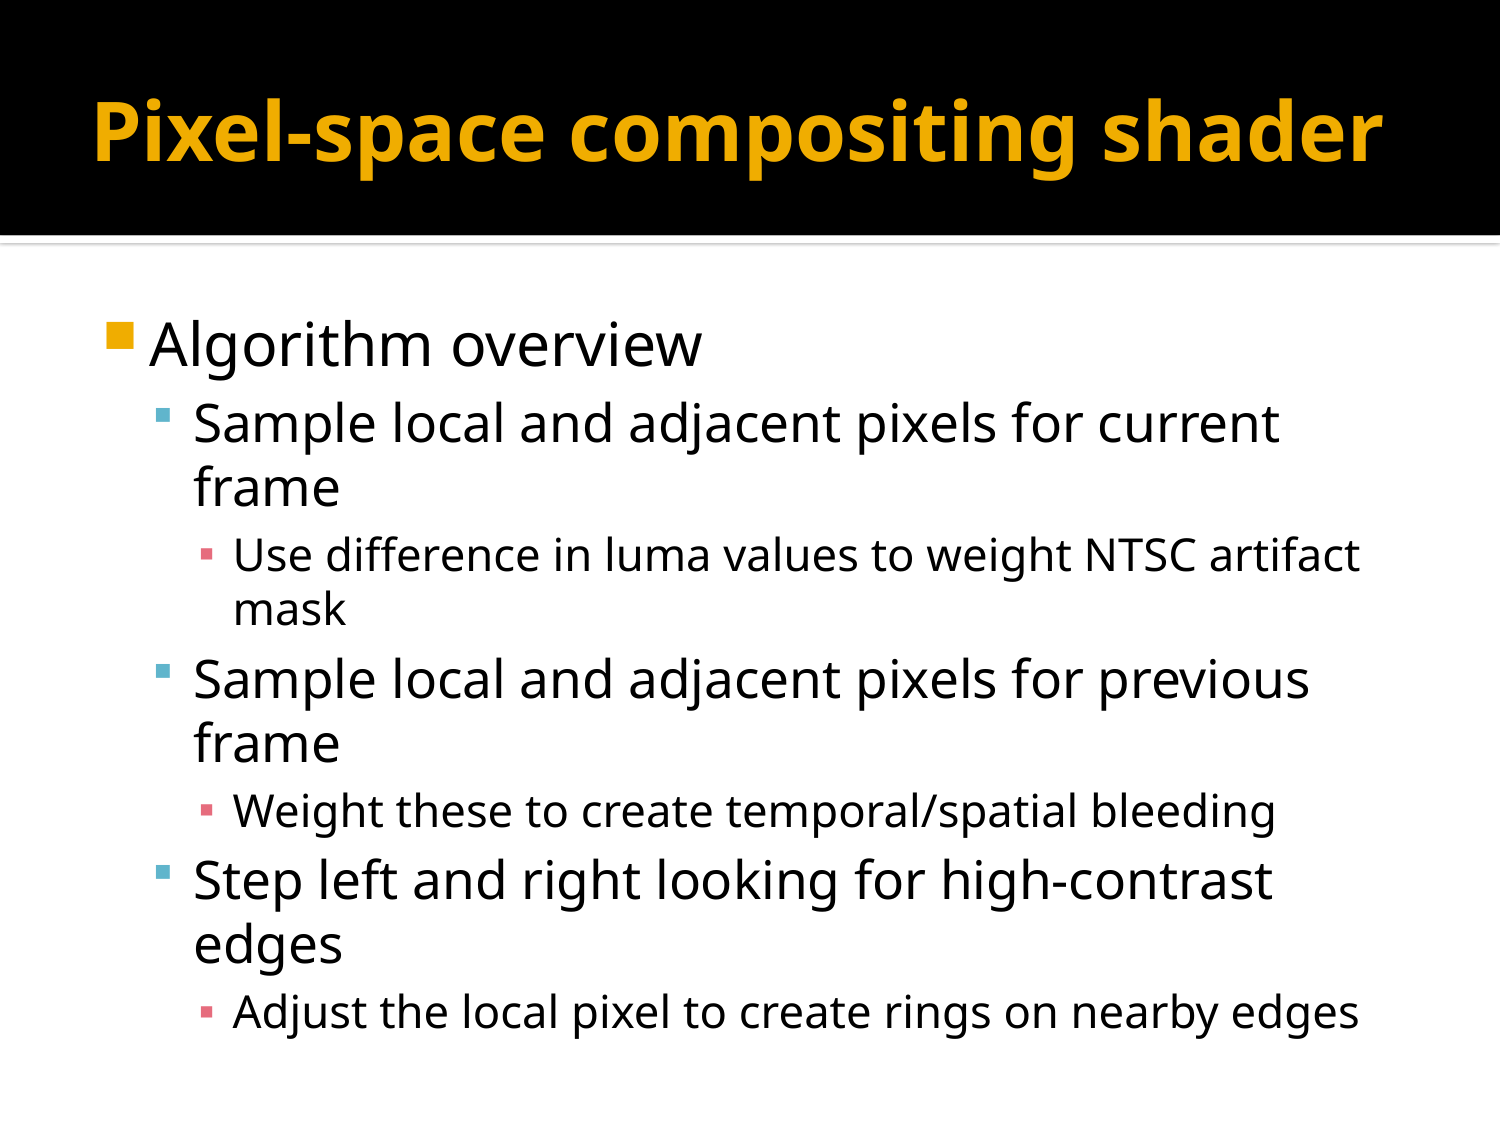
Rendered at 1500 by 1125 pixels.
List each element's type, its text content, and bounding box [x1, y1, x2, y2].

list Algorithm overview Sample local and adjacent pixels for current frame Use difference in luma values to weight NTSC artifact mask Sample local and adjacent pixels for previous frame Weight these to create temporal/spatial bleeding Step left and right looking for high-contrast edges Adjust the local pixel to create rings on nearby edges [75, 291, 1425, 1050]
title Pixel-space compositing shader [75, 25, 1425, 231]
